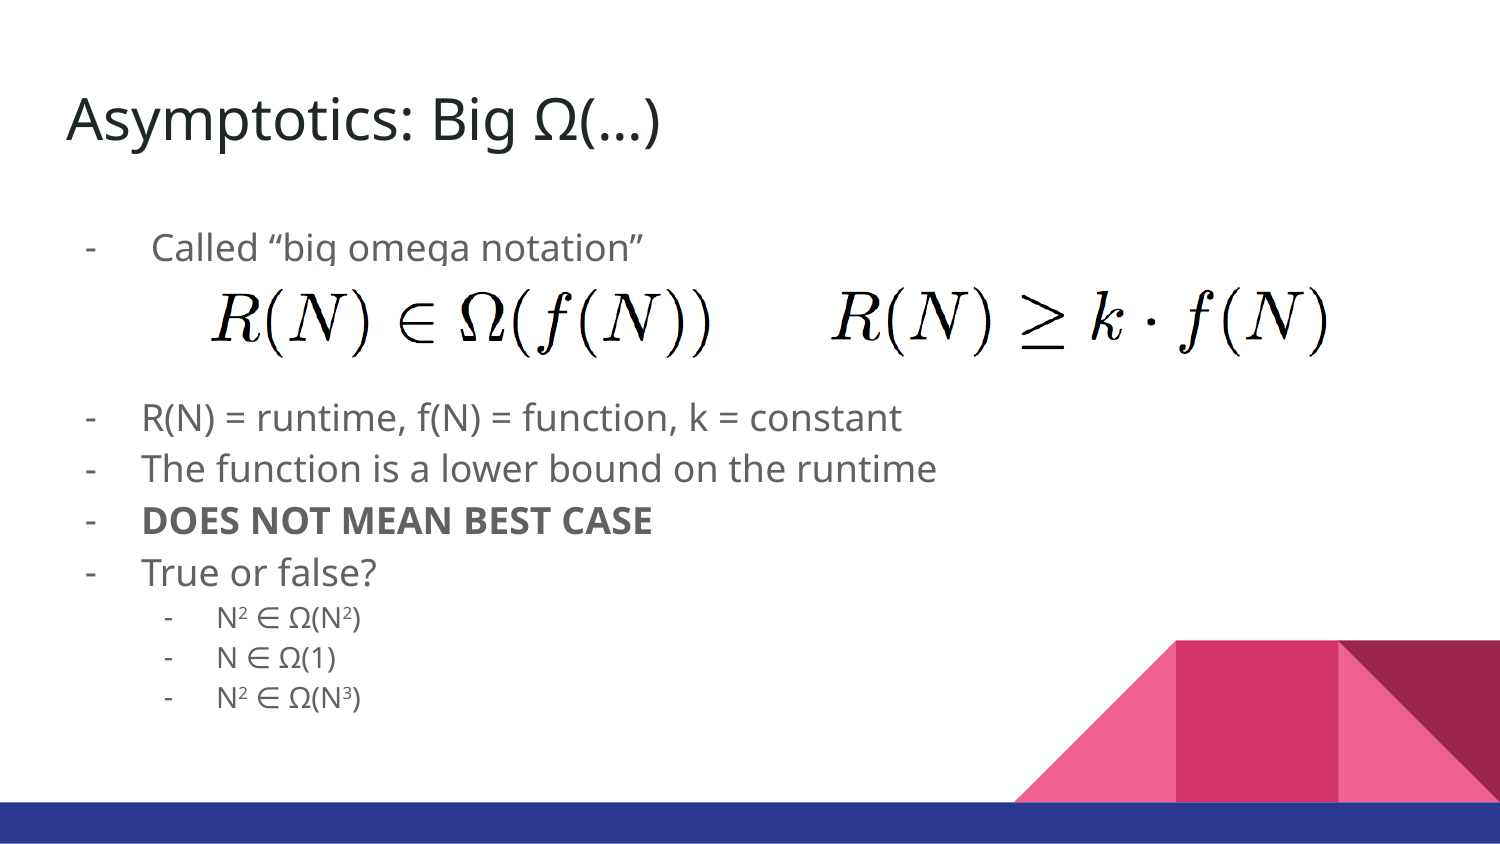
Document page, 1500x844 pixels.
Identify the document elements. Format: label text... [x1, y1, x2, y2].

picture [187, 266, 728, 380]
list Called “big omega notation” R(N) = runtime, f(N) = function, k = constant The function is a lower bound on the runtime DOES NOT MEAN BEST CASE True or false? N2 ∈ Ω(N2) N ∈ Ω(1) N2 ∈ Ω(N3) [51, 201, 1449, 750]
title Asymptotics: Big Ω(...) [51, 67, 1449, 167]
picture [817, 275, 1341, 371]
